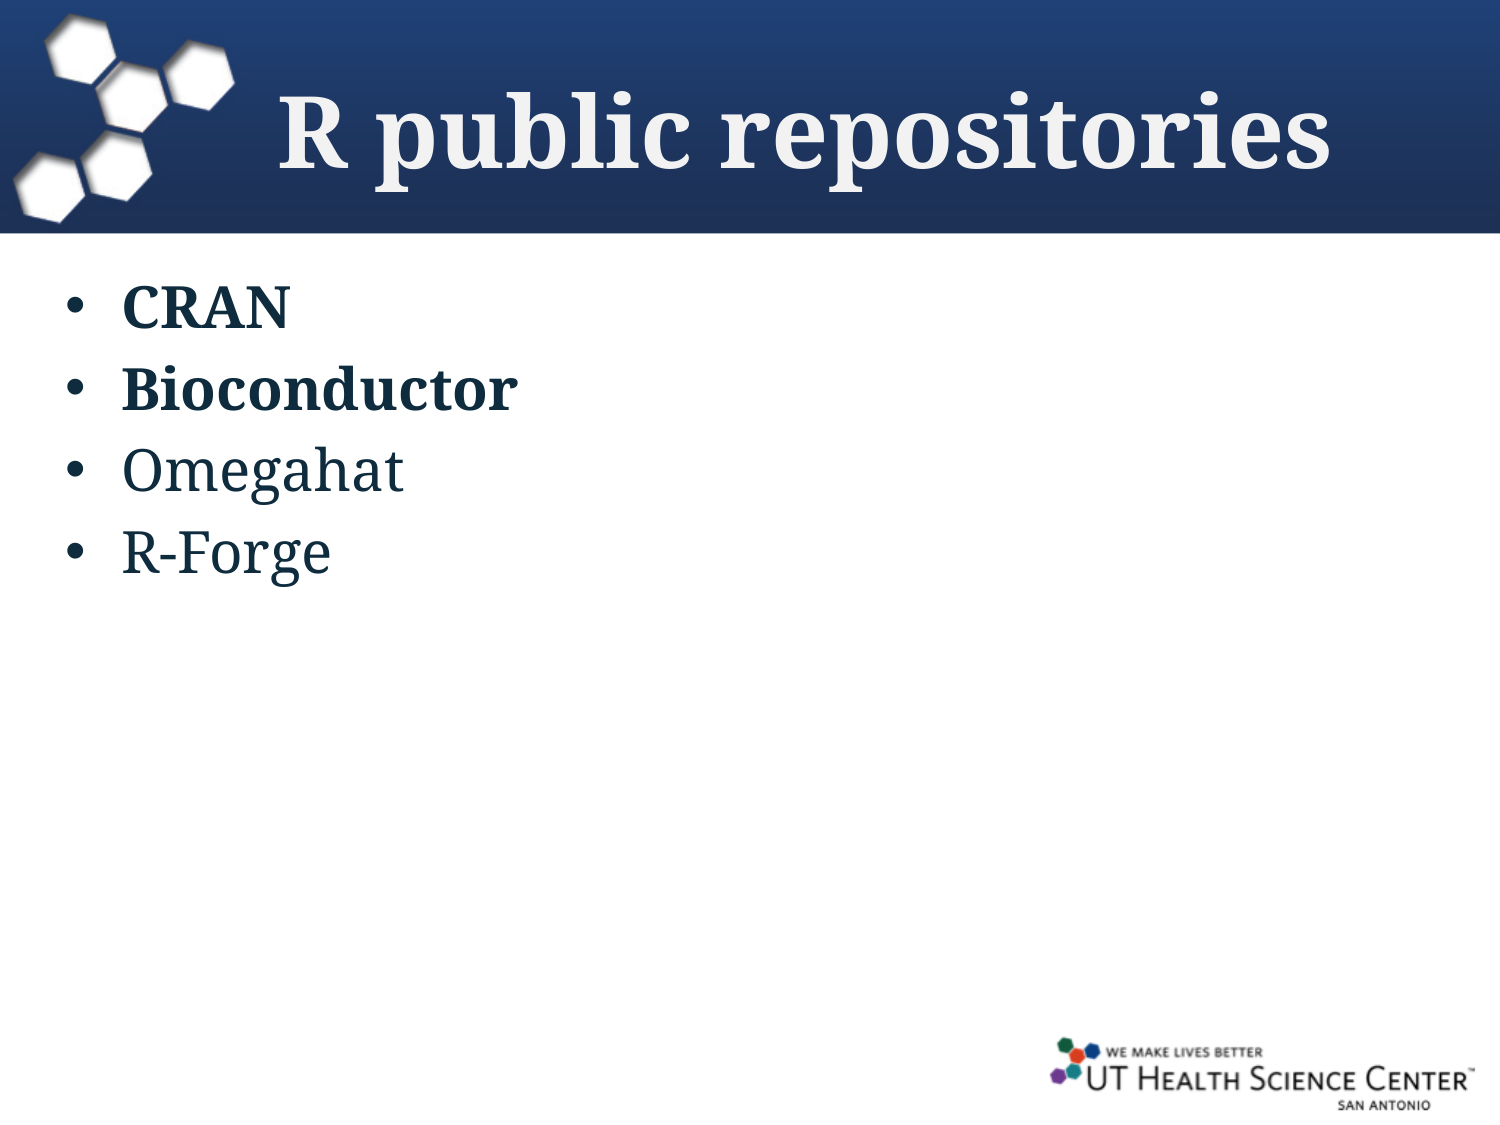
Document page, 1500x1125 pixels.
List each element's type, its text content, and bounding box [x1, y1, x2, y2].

list CRAN Bioconductor Omegahat R-Forge [49, 262, 1451, 1006]
picture [0, 0, 1500, 1125]
title R public repositories [262, 44, 1451, 213]
